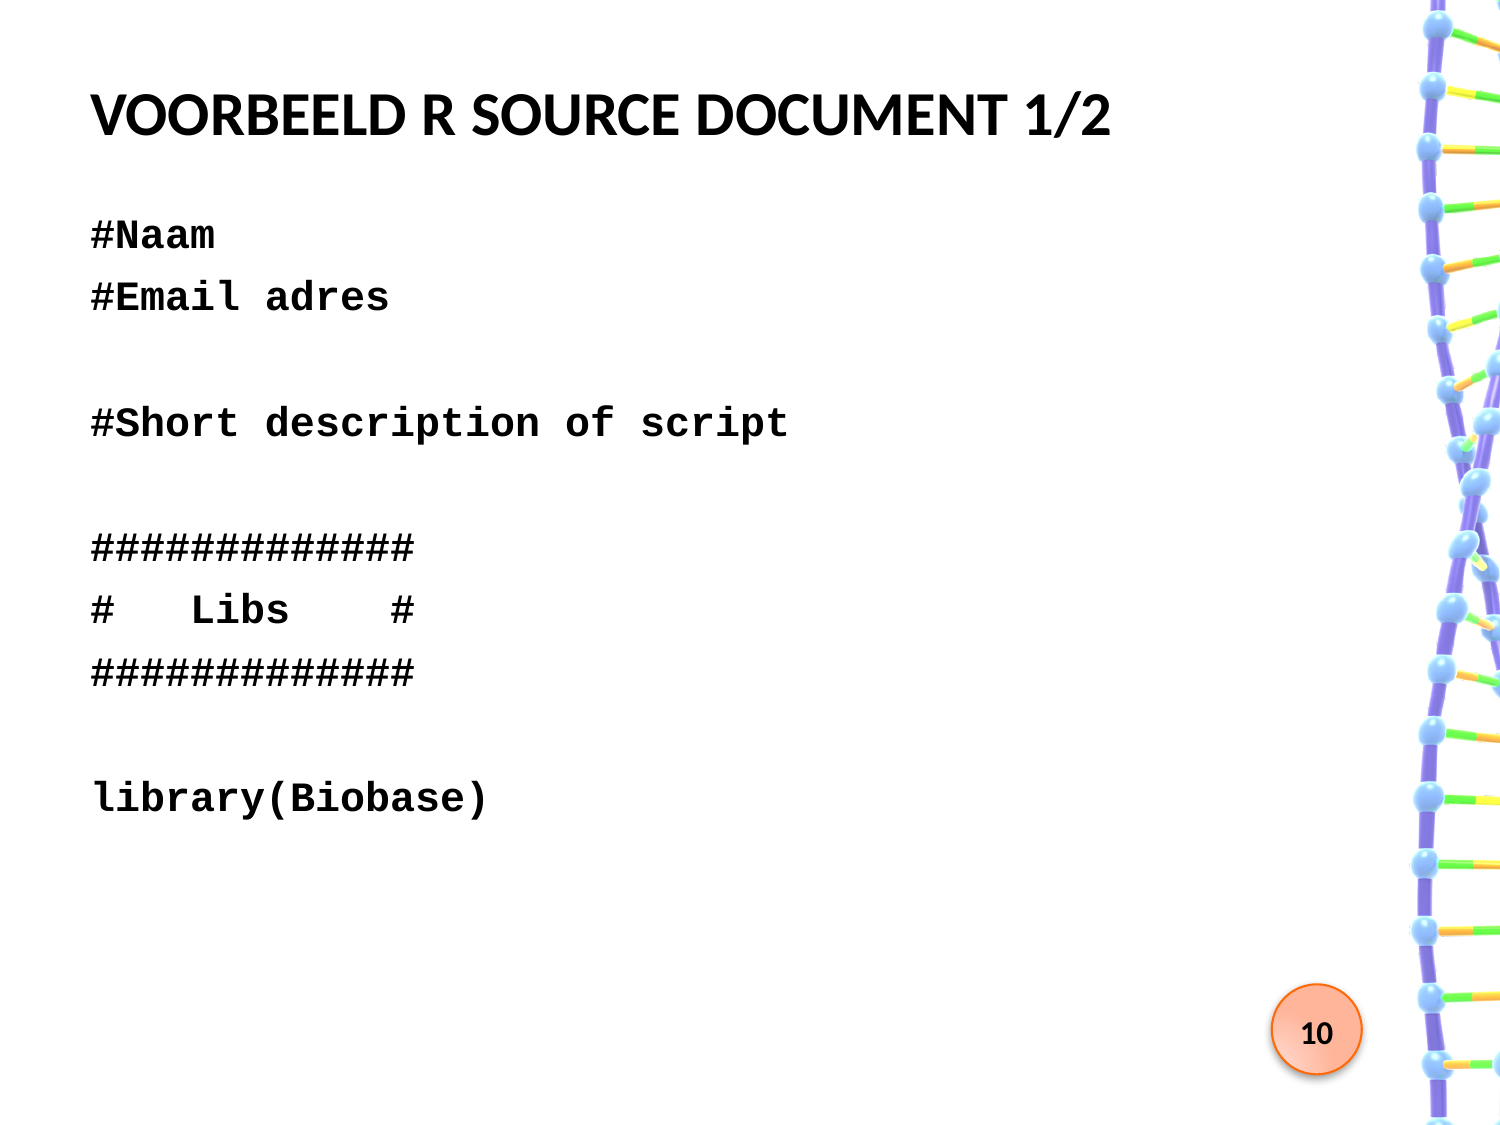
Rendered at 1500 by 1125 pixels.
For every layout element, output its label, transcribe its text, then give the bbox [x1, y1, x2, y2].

slide_number 10 [1269, 984, 1364, 1079]
title Voorbeeld R source document 1/2 [75, 56, 1365, 164]
list #Naam #Email adres #Short description of script ############# # Libs # ############# library(Biobase) [75, 199, 1365, 965]
picture [1293, 0, 1500, 1125]
